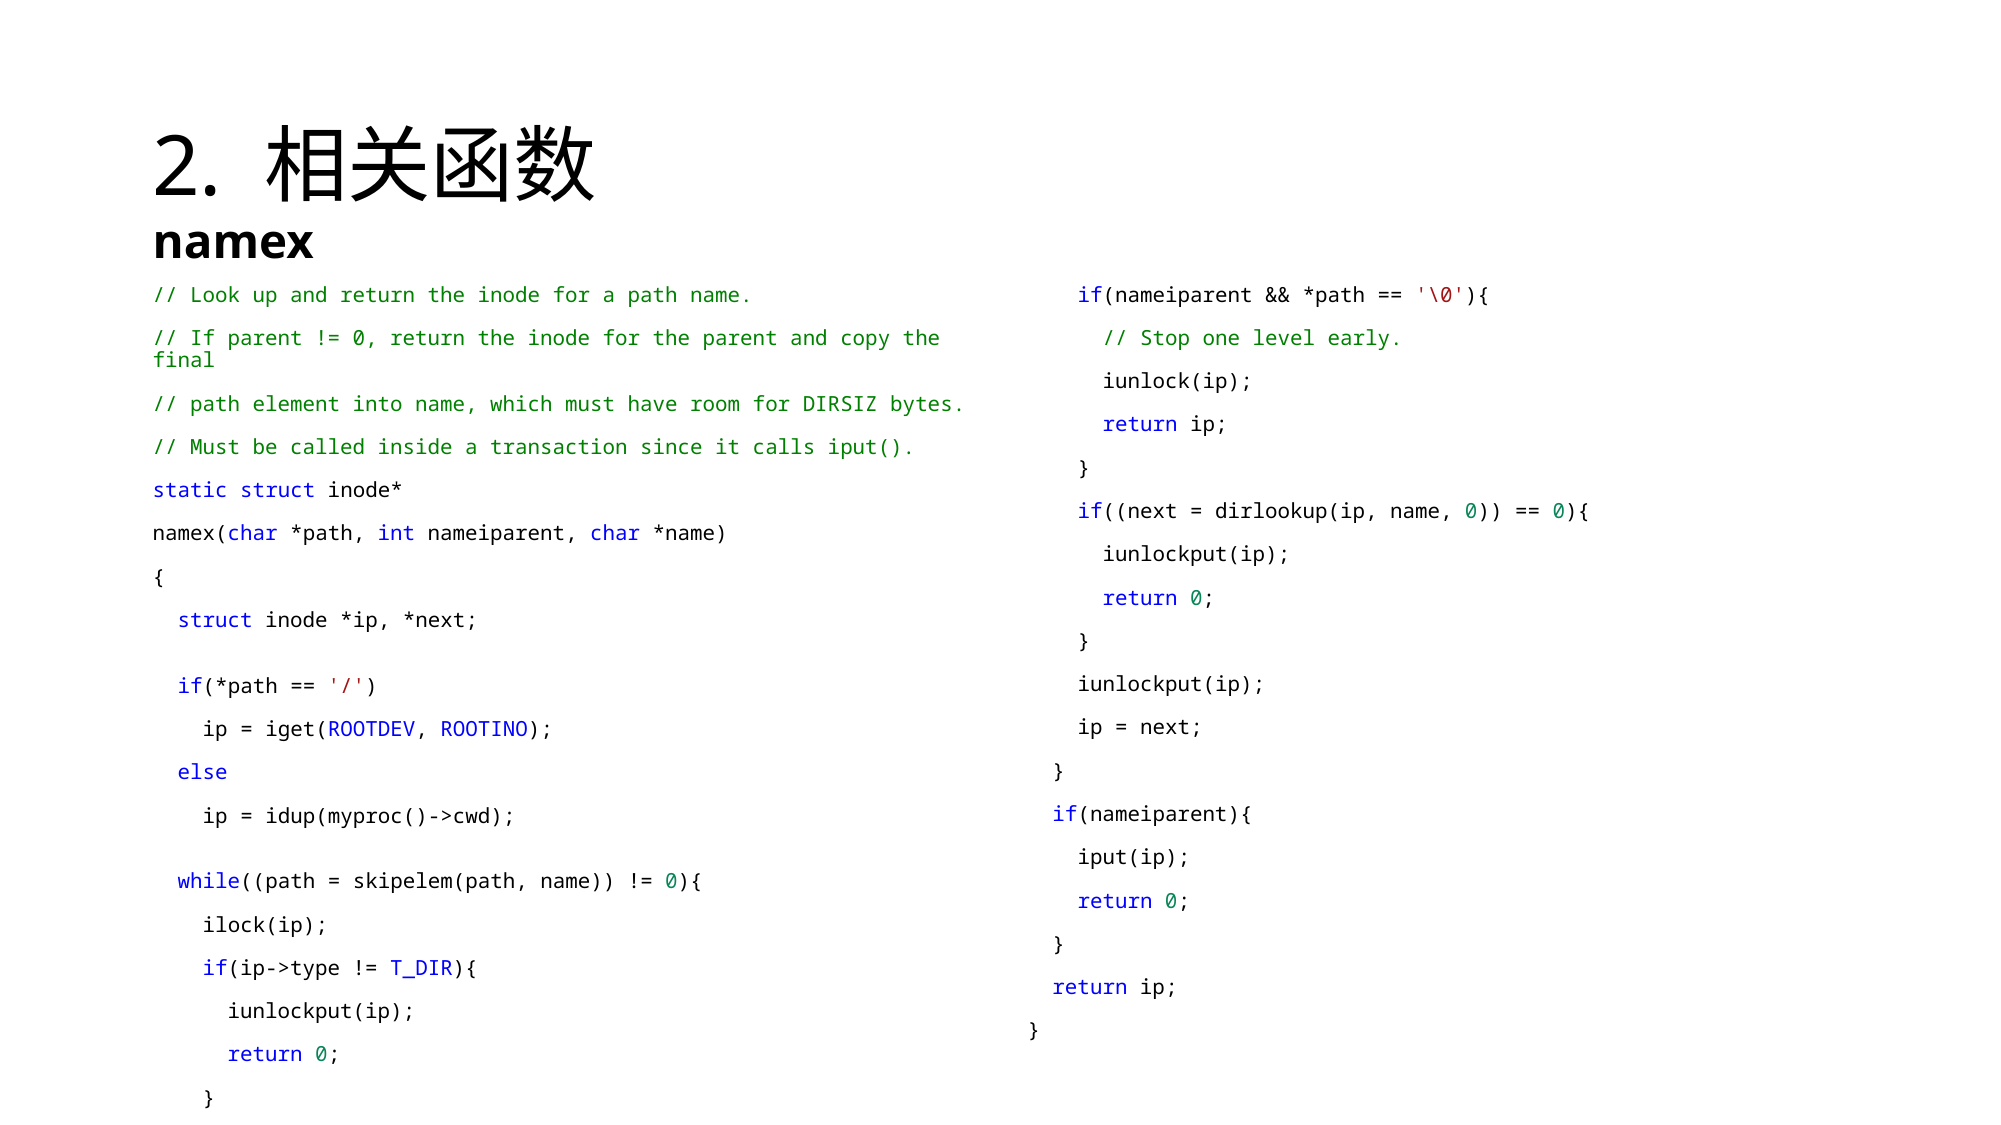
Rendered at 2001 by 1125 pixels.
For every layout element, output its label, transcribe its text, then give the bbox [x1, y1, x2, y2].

list // Look up and return the inode for a path name. // If parent != 0, return the inode for the parent and copy the final // path element into name, which must have room for DIRSIZ bytes. // Must be called inside a transaction since it calls iput(). static struct inode* namex(char *path, int nameiparent, char *name) { struct inode *ip, *next; if(*path == '/') ip = iget(ROOTDEV, ROOTINO); else ip = idup(myproc()->cwd); while((path = skipelem(path, name)) != 0){ ilock(ip); if(ip->type != T_DIR){ iunlockput(ip); return 0; } [137, 276, 984, 950]
list namex [137, 210, 984, 276]
list if(nameiparent && *path == '\0'){ // Stop one level early. iunlock(ip); return ip; } if((next = dirlookup(ip, name, 0)) == 0){ iunlockput(ip); return 0; } iunlockput(ip); ip = next; } if(nameiparent){ iput(ip); return 0; } return ip; } [1012, 276, 1863, 950]
title 2. 相关函数 [137, 59, 1863, 278]
